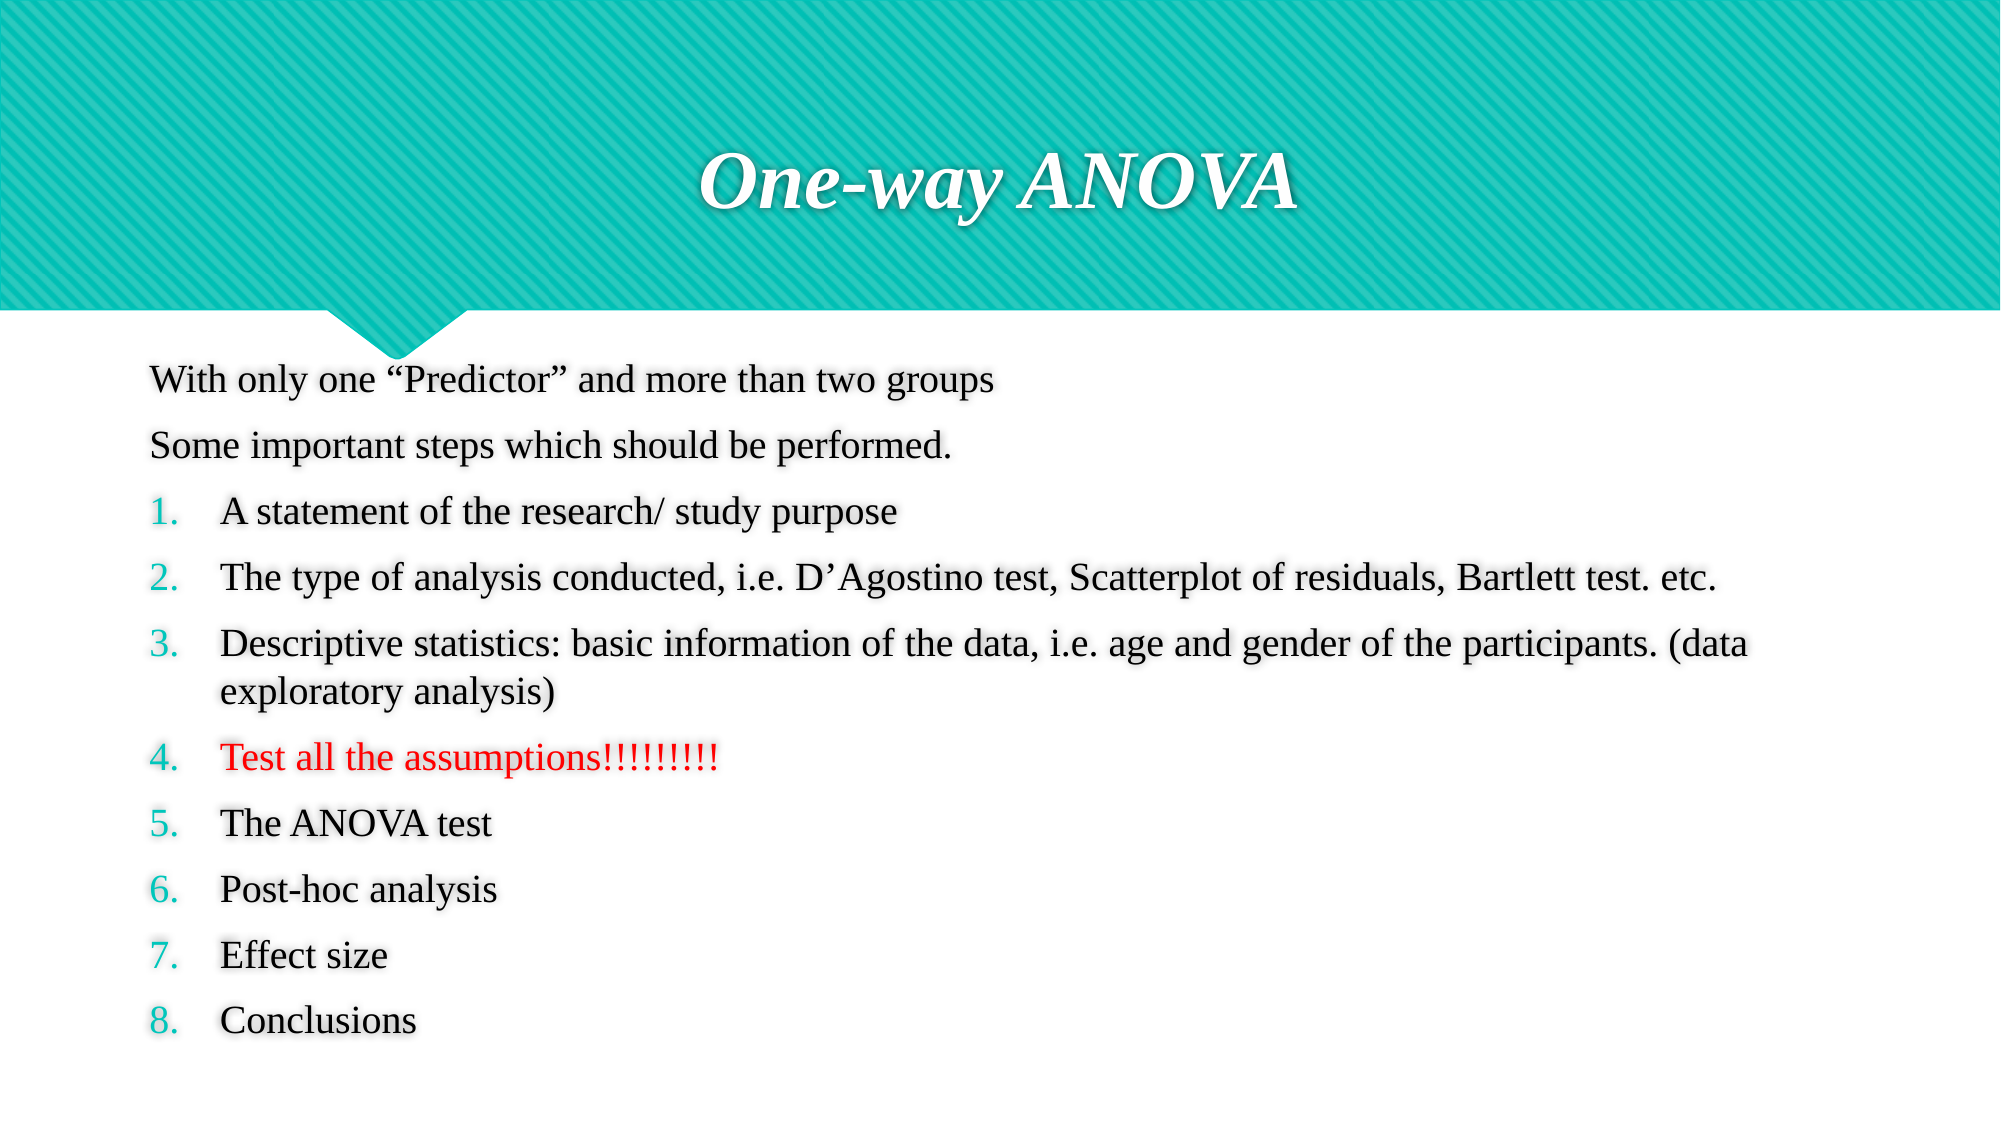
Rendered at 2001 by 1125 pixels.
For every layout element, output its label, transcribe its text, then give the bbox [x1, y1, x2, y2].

list With only one “Predictor” and more than two groups Some important steps which should be performed. A statement of the research/ study purpose The type of analysis conducted, i.e. D’Agostino test, Scatterplot of residuals, Bartlett test. etc. Descriptive statistics: basic information of the data, i.e. age and gender of the participants. (data exploratory analysis) Test all the assumptions!!!!!!!!! The ANOVA test Post-hoc analysis Effect size Conclusions [134, 343, 1866, 1052]
title One-way ANOVA [132, 73, 1868, 233]
